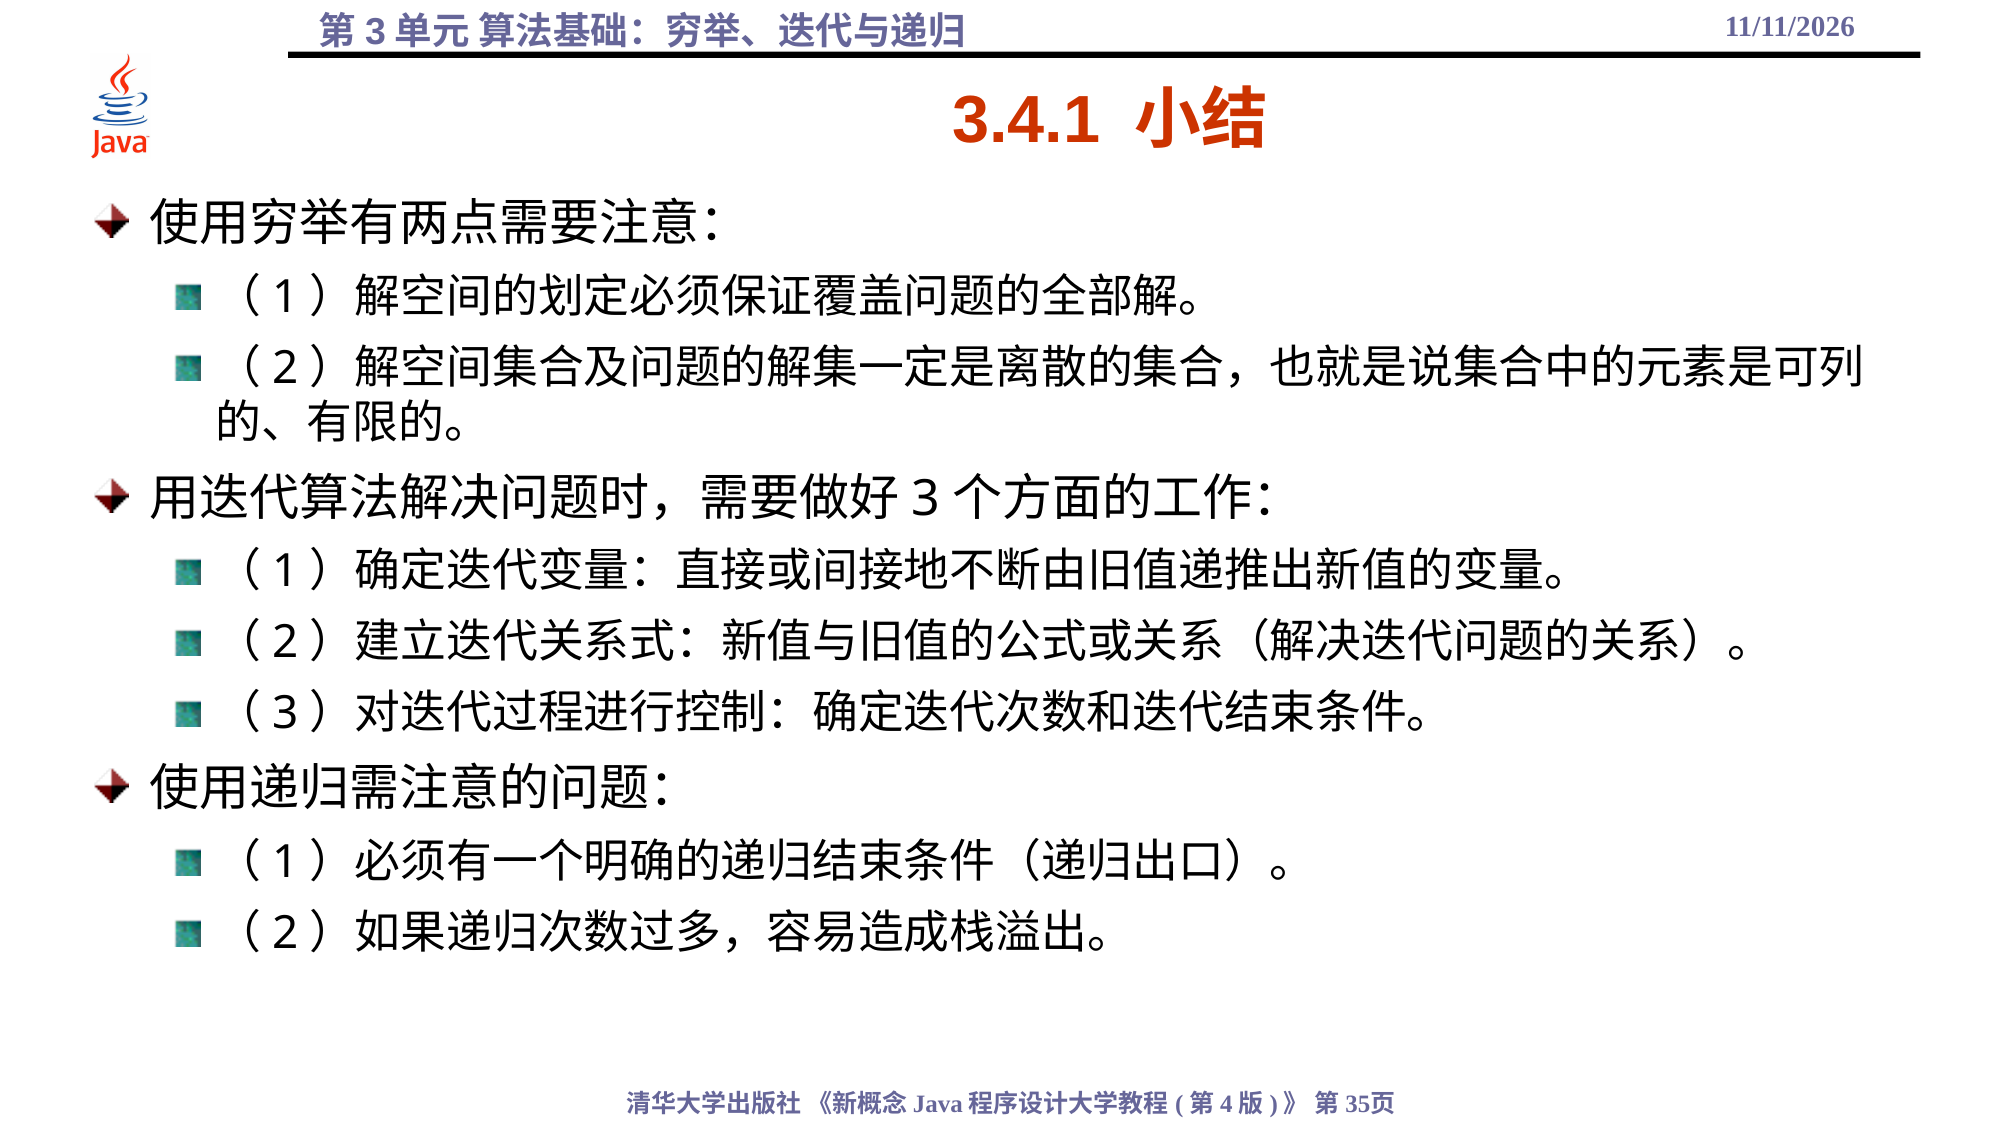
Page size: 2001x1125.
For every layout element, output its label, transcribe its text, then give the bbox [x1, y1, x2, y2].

picture [168, 552, 201, 585]
list 使用穷举有两点需要注意： （1）解空间的划定必须保证覆盖问题的全部解。 （2）解空间集合及问题的解集一定是离散的集合，也就是说集合中的元素是可列的、有限的。 用迭代算法解决问题时，需要做好3个方面的工作： （1）确定迭代变量：直接或间接地不断由旧值递推出新值的变量。 （2）建立迭代关系式：新值与旧值的公式或关系（解决迭代问题的关系）。 （3）对迭代过程进行控制：确定迭代次数和迭代结束条件。 使用递归需注意的问题： （1）必须有一个明确的递归结束条件（递归出口）。 （2）如果递归次数过多，容易造成栈溢出。 [78, 182, 1944, 983]
title 3.4.1 小结 [272, 63, 1949, 164]
picture [93, 202, 129, 238]
picture [168, 842, 201, 876]
picture [90, 53, 151, 159]
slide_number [1579, 0, 2000, 48]
picture [168, 913, 201, 947]
picture [168, 623, 201, 656]
picture [168, 348, 201, 381]
picture [93, 767, 129, 803]
picture [93, 477, 129, 513]
picture [168, 277, 201, 310]
picture [168, 694, 201, 727]
